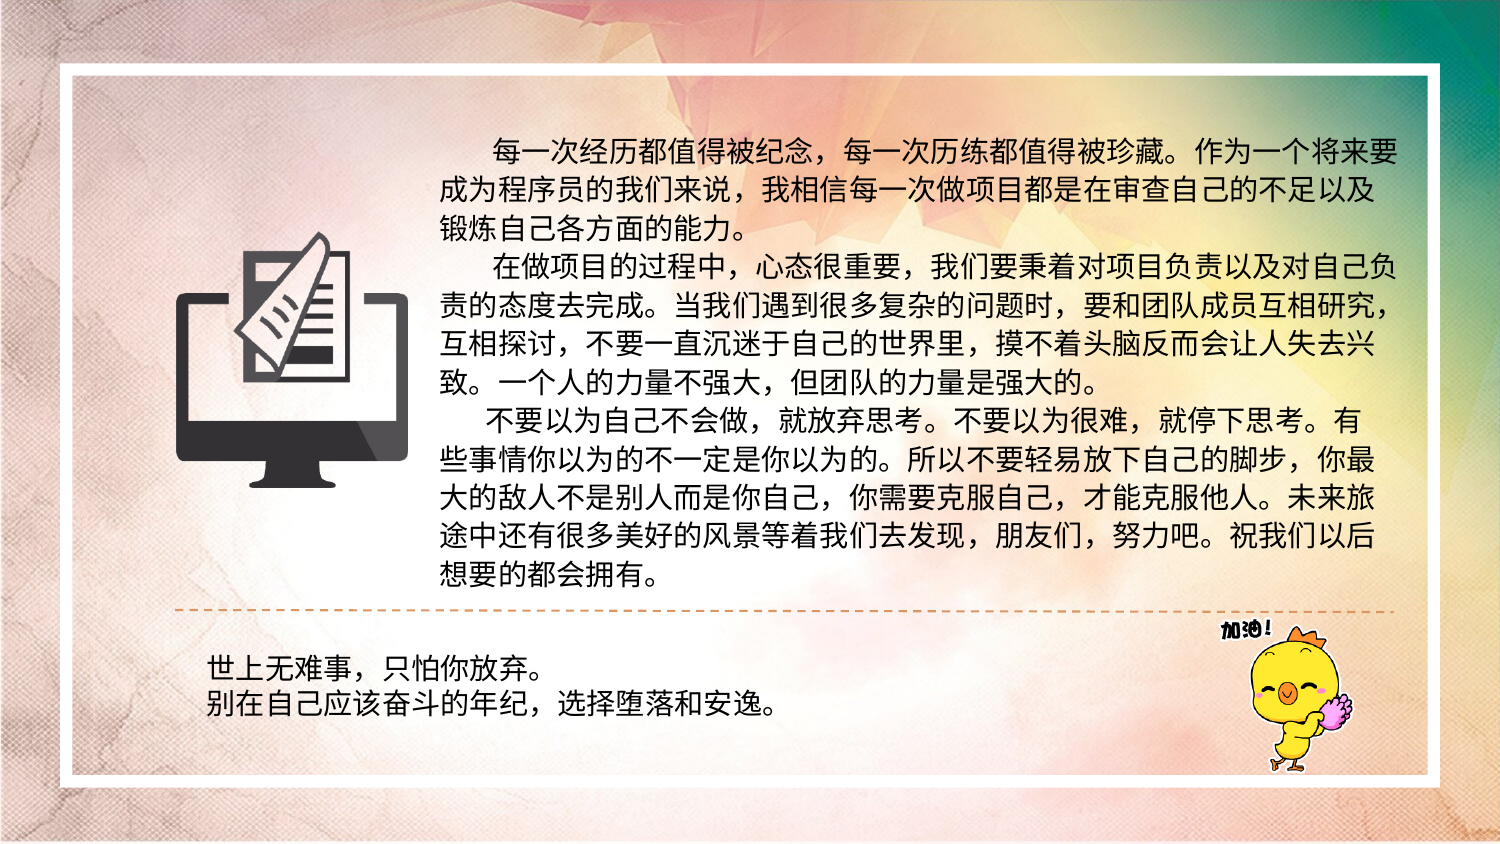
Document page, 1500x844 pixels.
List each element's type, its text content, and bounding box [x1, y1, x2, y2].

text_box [1380, 609, 1394, 613]
text_box [59, 62, 1441, 789]
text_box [175, 609, 1204, 613]
text_box 每一次经历都值得被纪念，每一次历练都值得被珍藏。作为一个将来要成为程序员的我们来说，我相信每一次做项目都是在审查自己的不足以及锻炼自己各方面的能力。 在做项目的过程中，心态很重要，我们要秉着对项目负责以及对自己负责的态度去完成。当我们遇到很多复杂的问题时，要和团队成员互相研究，互相探讨，不要一直沉迷于自己的世界里，摸不着头脑反而会让人失去兴致。一个人的力量不强大，但团队的力量是强大的。 不要以为自己不会做，就放弃思考。不要以为很难，就停下思考。有 些事情你以为的不一定是你以为的。所以不要轻易放下自己的脚步，你最大的敌人不是别人而是你自己，你需要克服自己，才能克服他人。未来旅途中还有很多美好的风景等着我们去发现，朋友们，努力吧。祝我们以后想要的都会拥有。 [425, 122, 1415, 634]
picture [0, 0, 1500, 844]
text_box 世上无难事，只怕你放弃。 别在自己应该奋斗的年纪，选择堕落和安逸。 [191, 642, 1096, 728]
